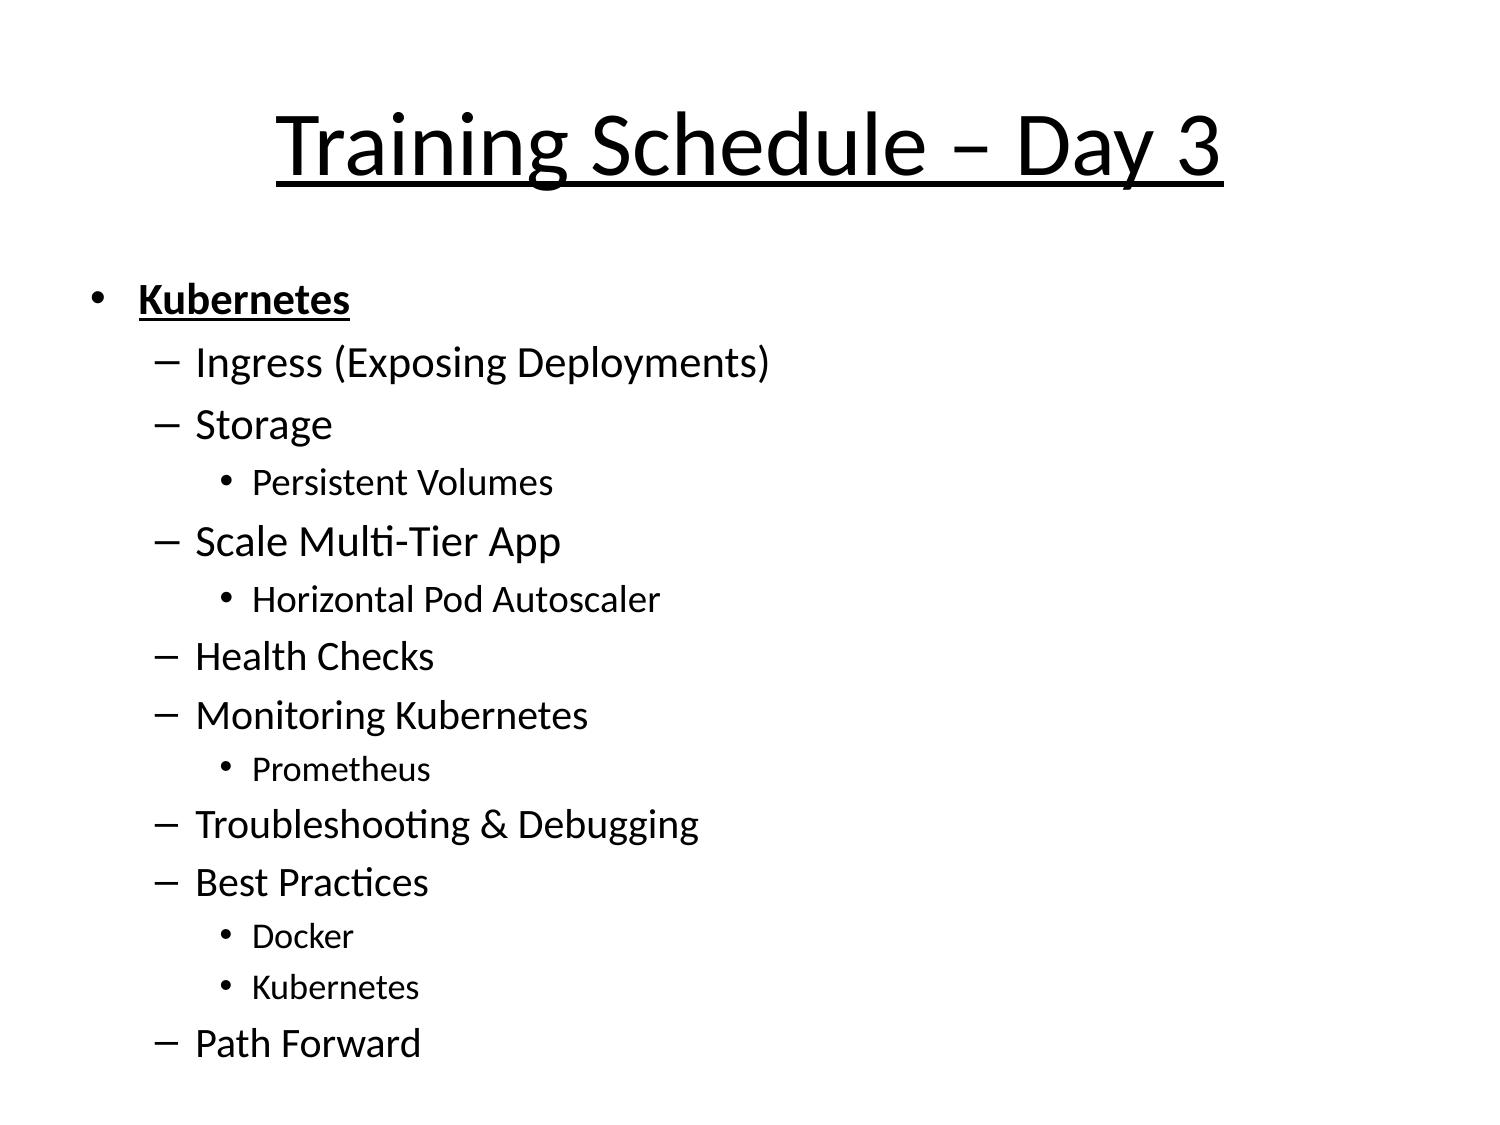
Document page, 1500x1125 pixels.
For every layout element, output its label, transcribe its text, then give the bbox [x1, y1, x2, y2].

title Training Schedule – Day 3 [75, 45, 1425, 233]
list Kubernetes Ingress (Exposing Deployments) Storage Persistent Volumes Scale Multi-Tier App Horizontal Pod Autoscaler Health Checks Monitoring Kubernetes Prometheus Troubleshooting & Debugging Best Practices Docker Kubernetes Path Forward [75, 262, 1425, 1080]
